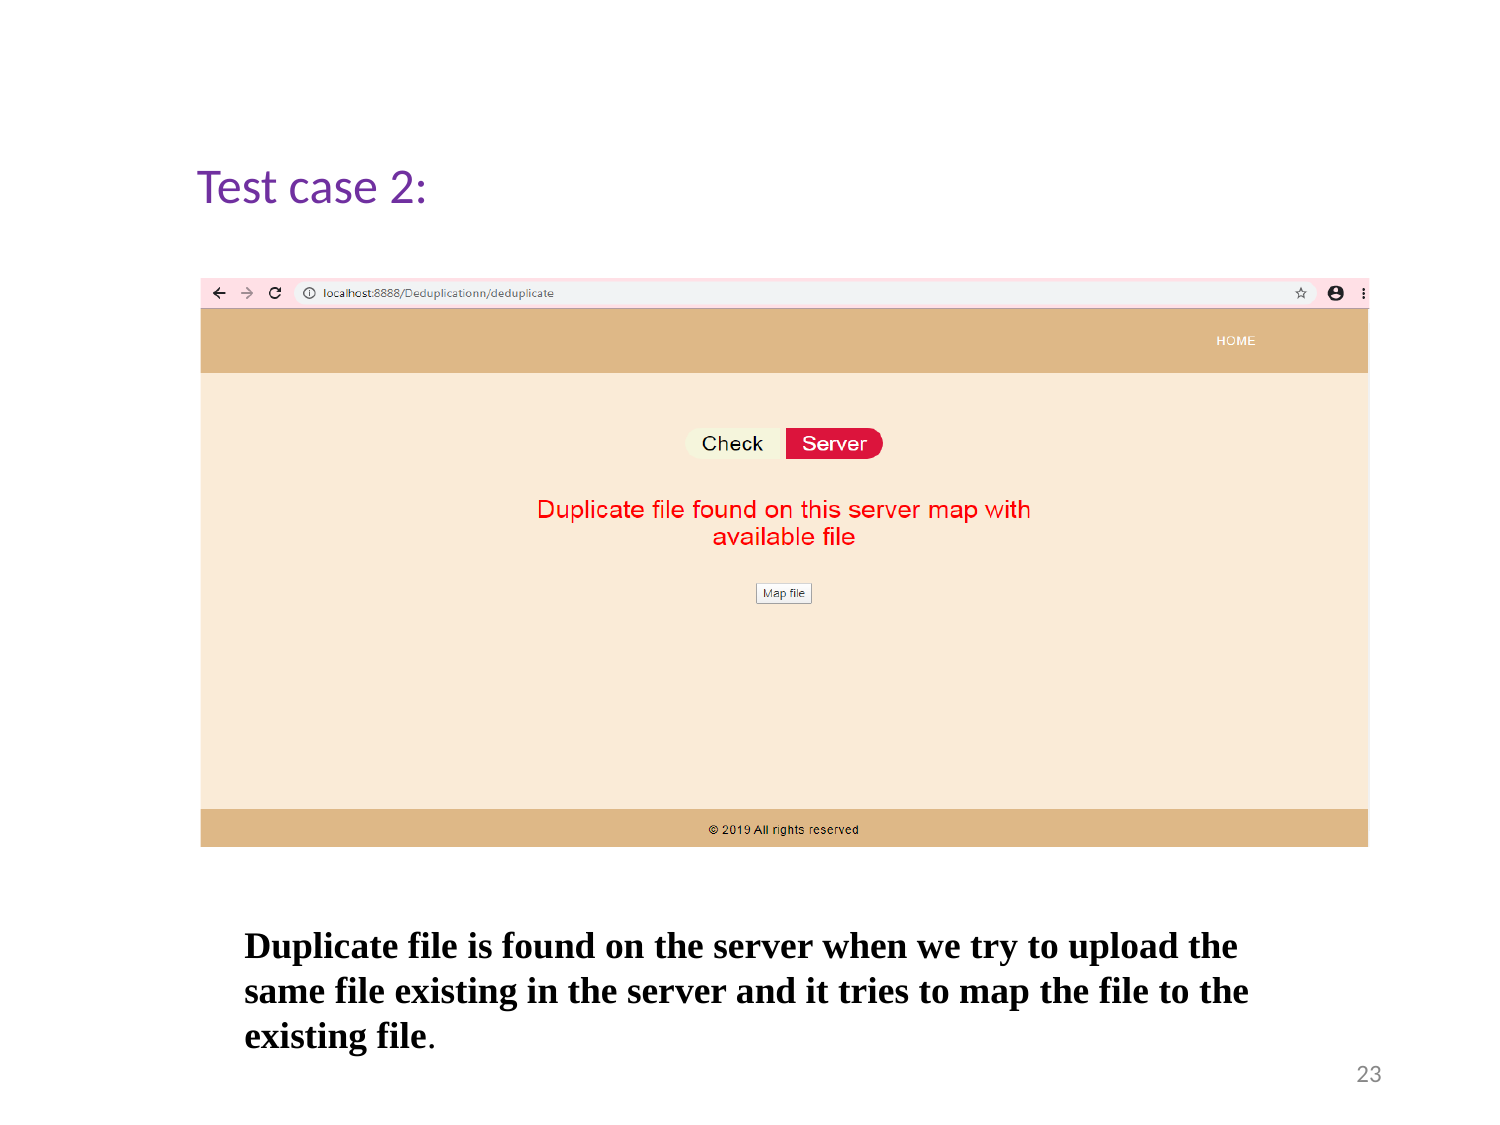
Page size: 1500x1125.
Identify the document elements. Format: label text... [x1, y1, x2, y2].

text_box Test case 2: [181, 146, 1473, 222]
picture [200, 278, 1370, 847]
slide_number ‹#› [1059, 1042, 1397, 1103]
text_box Duplicate file is found on the server when we try to upload the same file existing in the server and it tries to map the file to the existing file. [229, 913, 1341, 1064]
